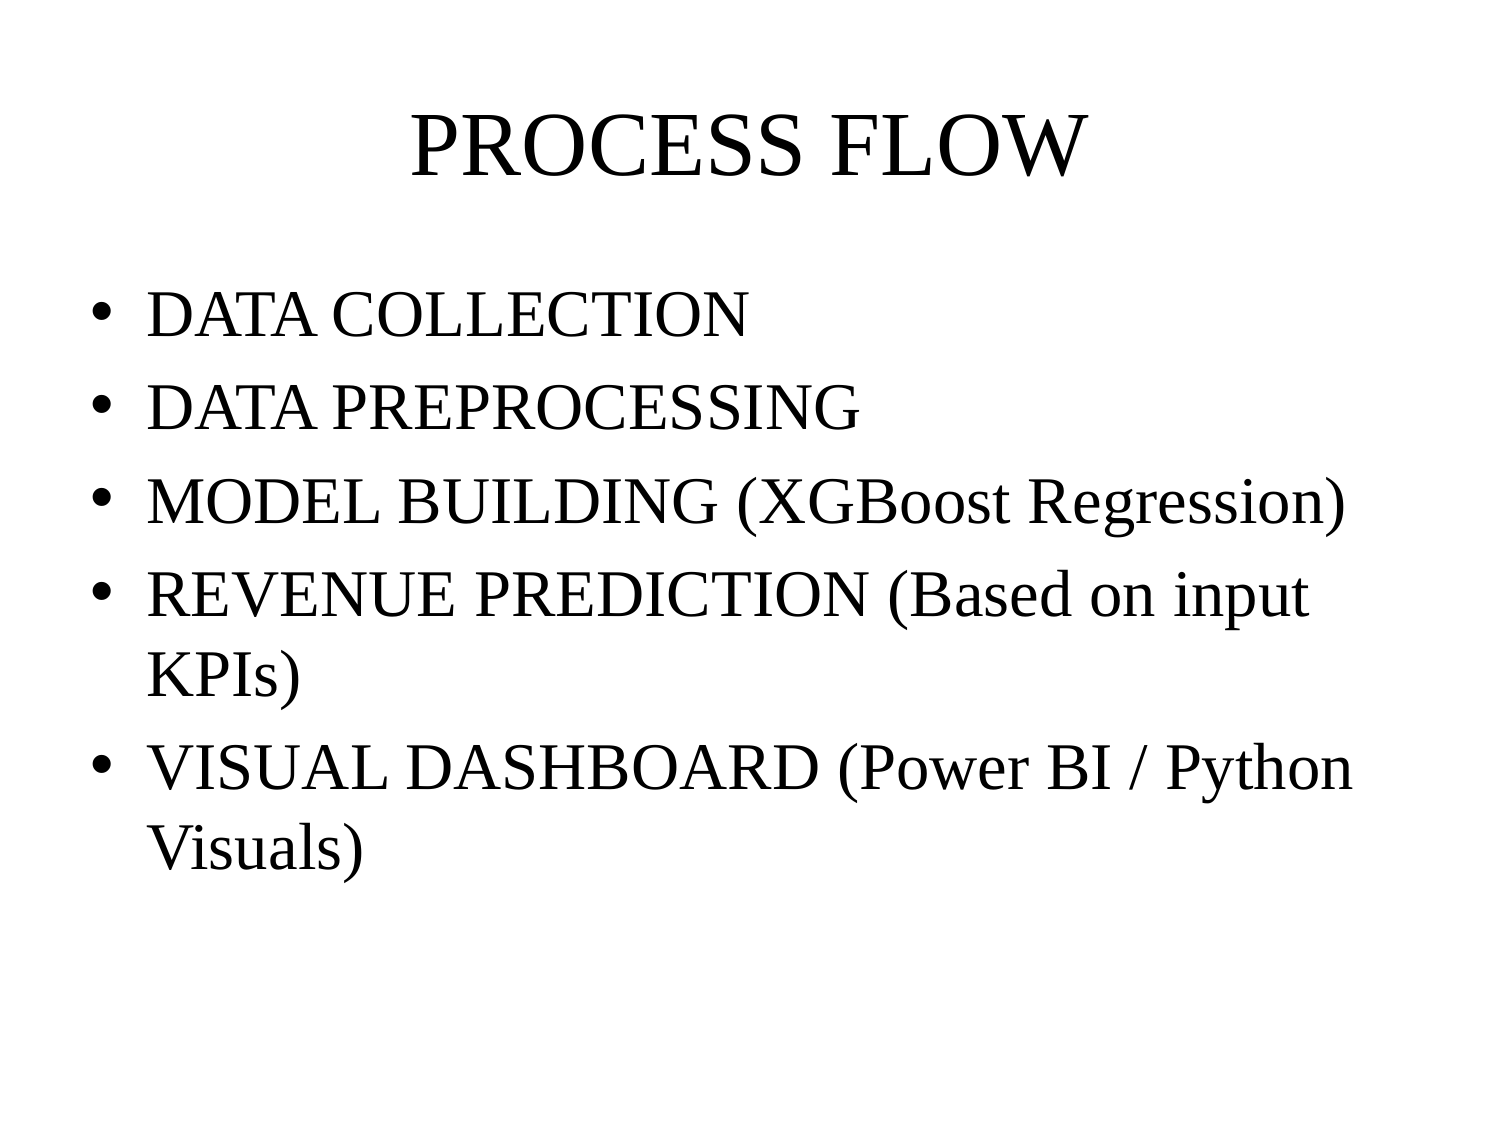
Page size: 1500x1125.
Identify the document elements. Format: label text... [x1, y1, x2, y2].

list DATA COLLECTION DATA PREPROCESSING MODEL BUILDING (XGBoost Regression) REVENUE PREDICTION (Based on input KPIs) VISUAL DASHBOARD (Power BI / Python Visuals) [75, 262, 1425, 1005]
title PROCESS FLOW [75, 45, 1425, 233]
